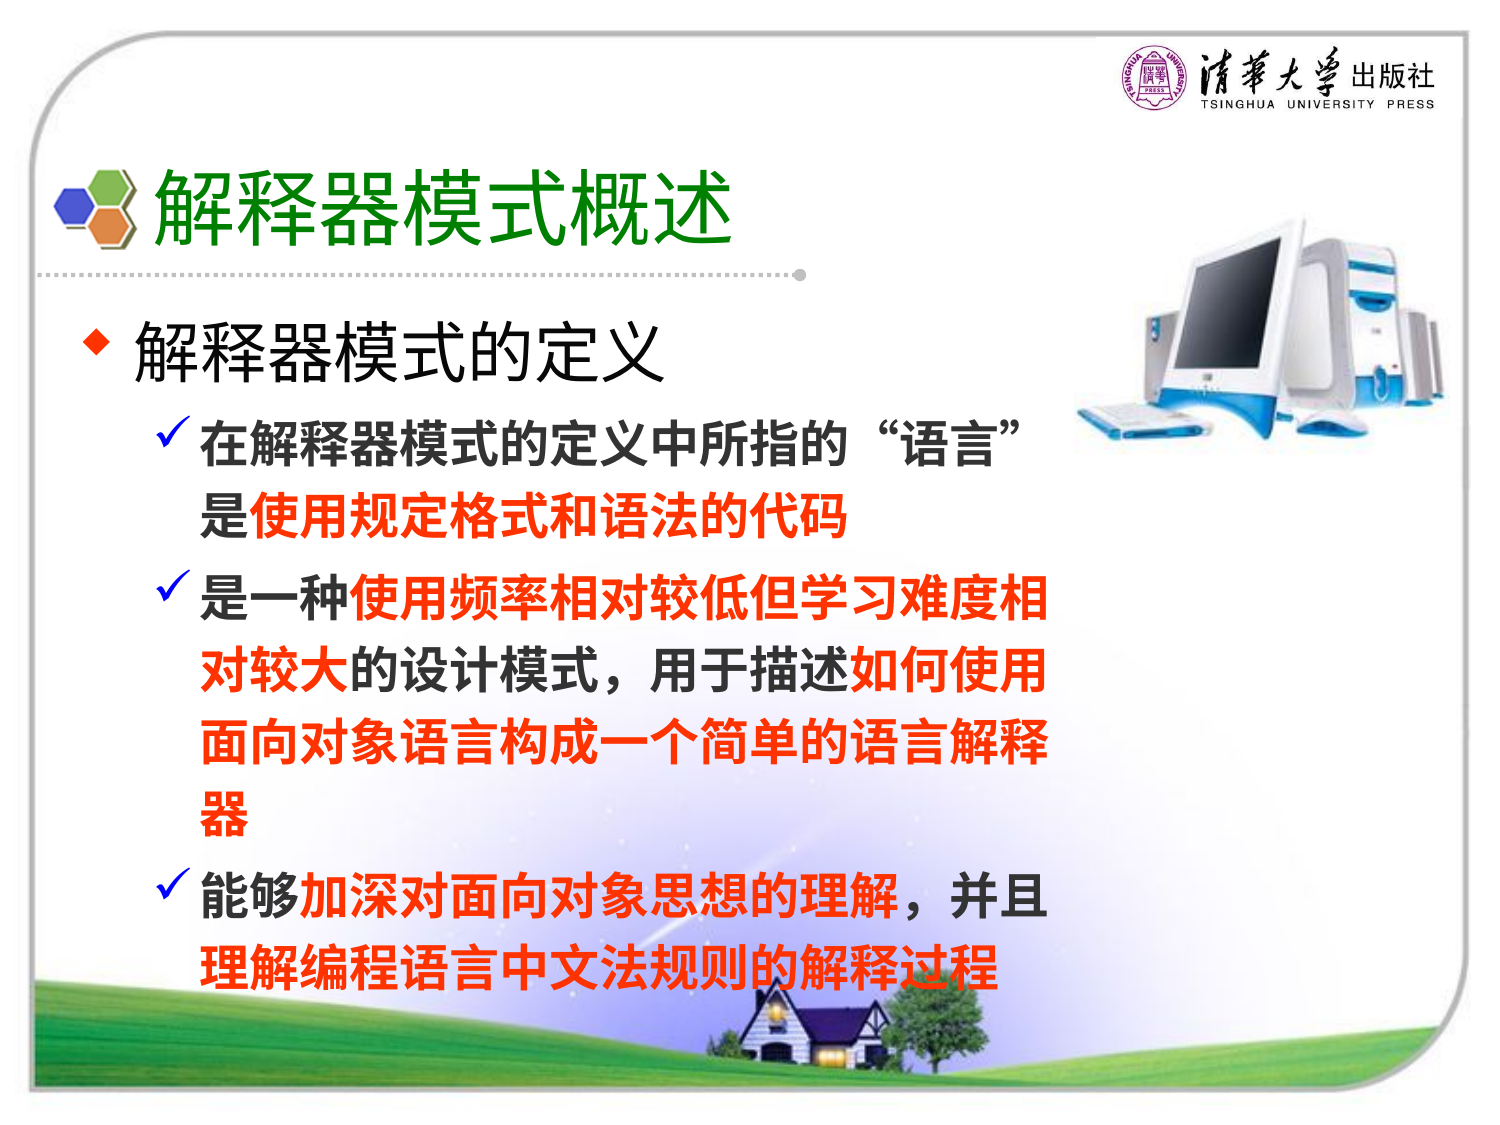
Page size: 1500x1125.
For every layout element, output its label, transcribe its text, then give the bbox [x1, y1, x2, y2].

text_box [0, 0, 1500, 75]
title 解释器模式概述 [137, 149, 1175, 263]
picture [0, 75, 1500, 1125]
list 解释器模式的定义 在解释器模式的定义中所指的“语言”是使用规定格式和语法的代码 是一种使用频率相对较低但学习难度相对较大的设计模式，用于描述如何使用面向对象语言构成一个简单的语言解释器 能够加深对面向对象思想的理解，并且理解编程语言中文法规则的解释过程 [62, 287, 1088, 1000]
